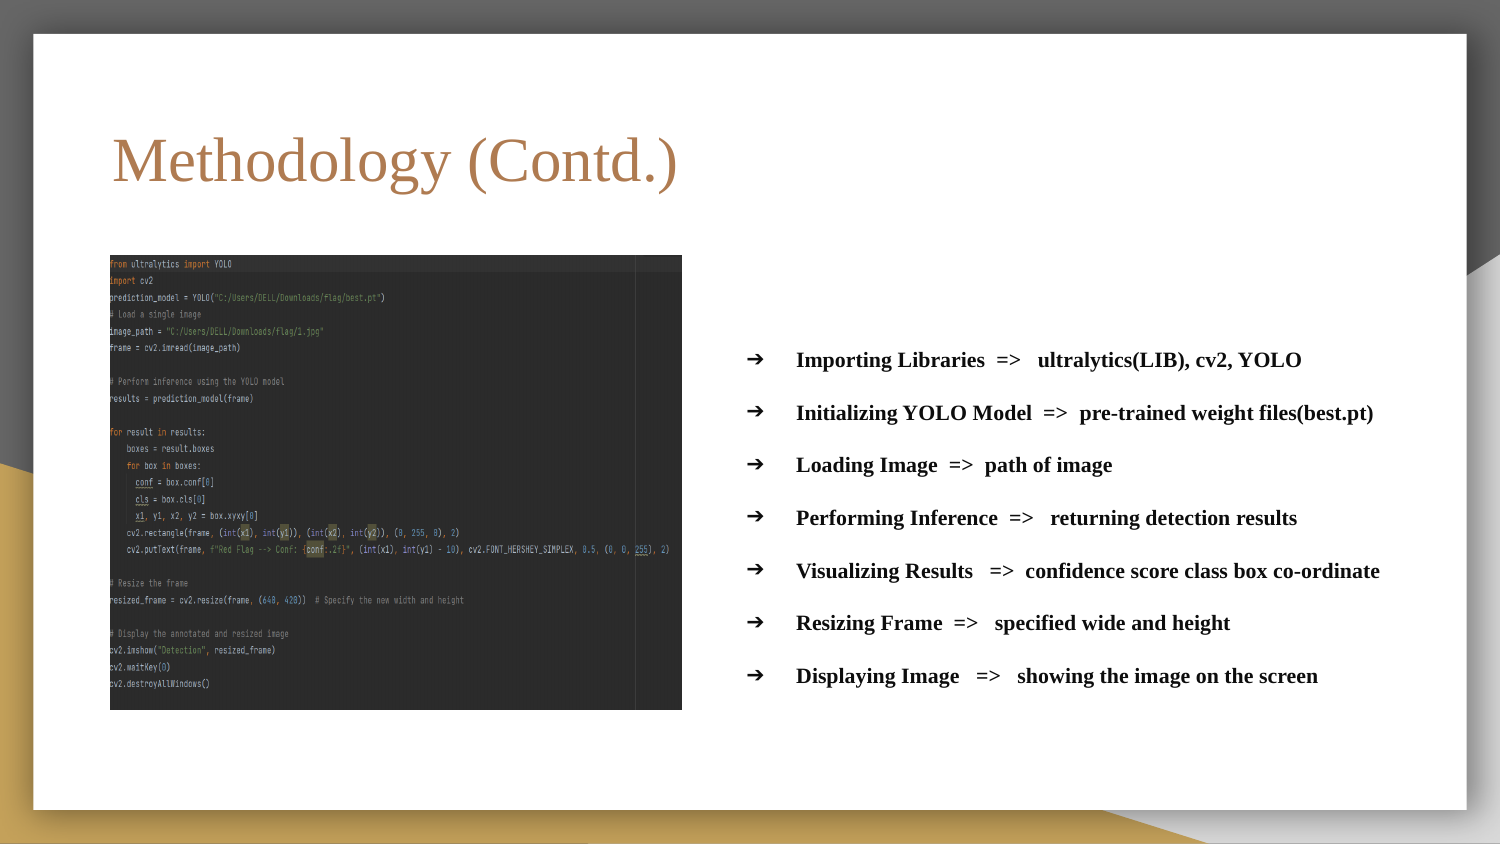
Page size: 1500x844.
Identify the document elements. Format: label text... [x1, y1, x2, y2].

title Methodology (Contd.) [97, 104, 1329, 196]
list Importing Libraries => ultralytics(LIB), cv2, YOLO Initializing YOLO Model => pre-trained weight files(best.pt) Loading Image => path of image Performing Inference => returning detection results Visualizing Results => confidence score class box co-ordinate Resizing Frame => specified wide and height Displaying Image => showing the image on the screen [703, 255, 1406, 710]
picture [110, 255, 682, 710]
